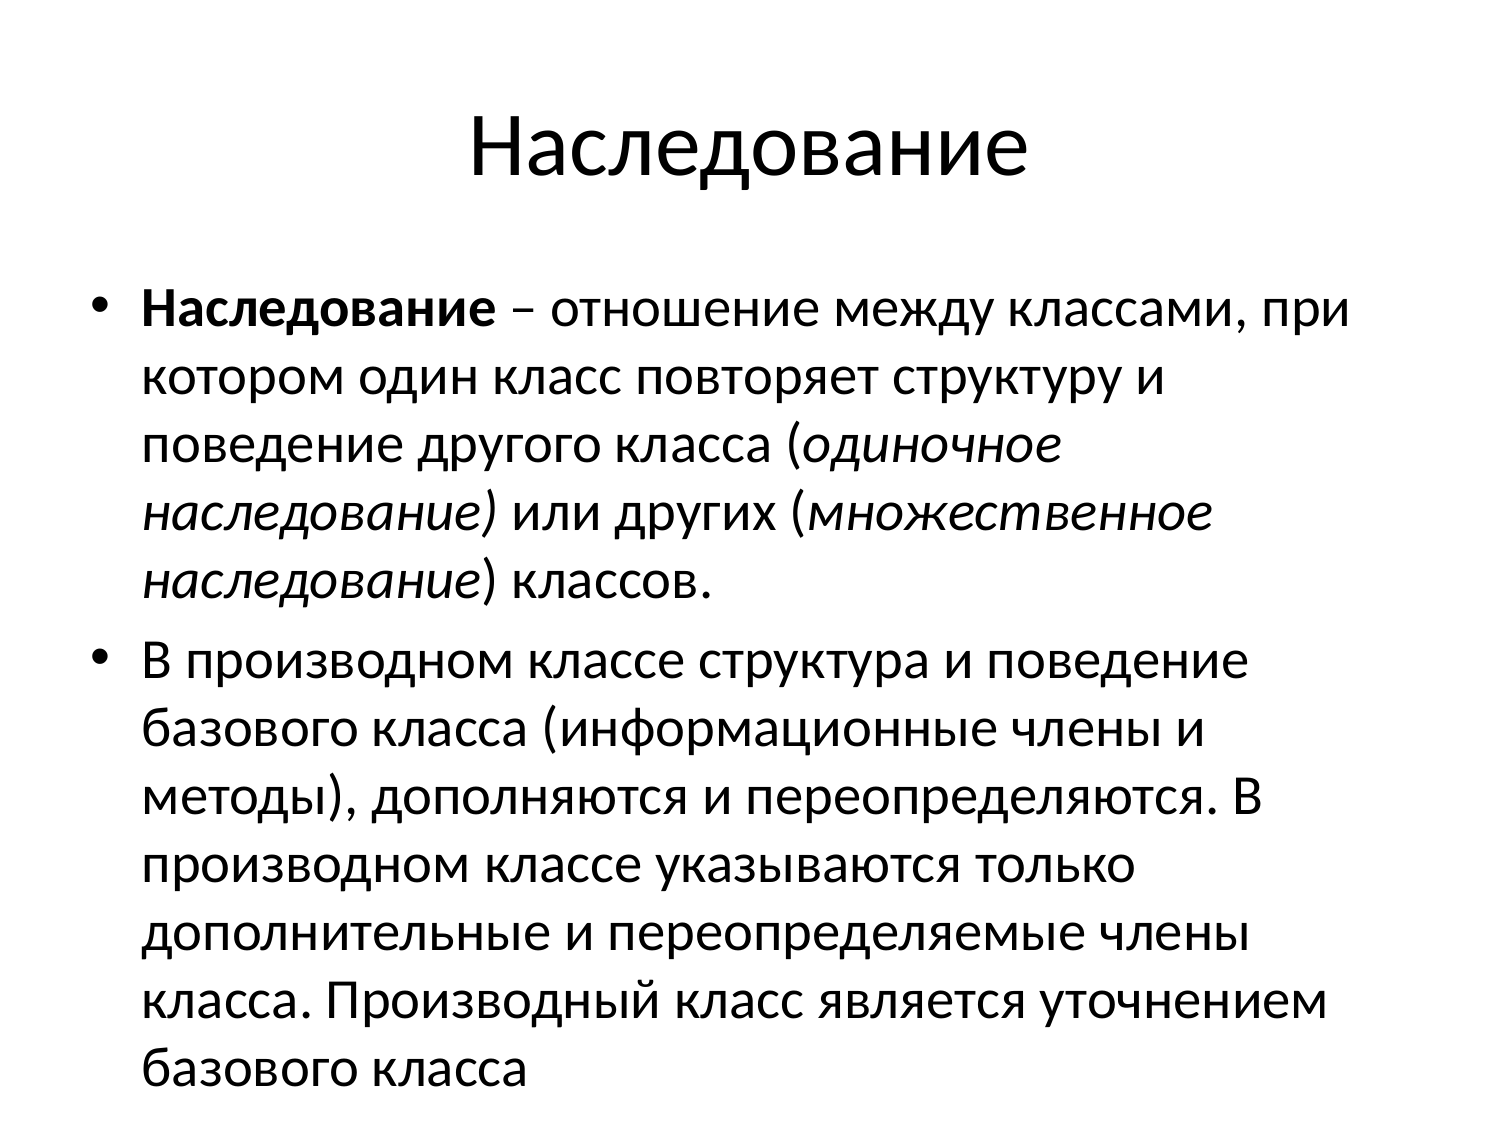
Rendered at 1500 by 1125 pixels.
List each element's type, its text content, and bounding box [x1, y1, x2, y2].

title Наследование [75, 45, 1425, 233]
list Наследование – отношение между классами, при котором один класс повторяет структуру и поведение другого класса (одиночное наследование) или других (множественное наследование) классов. В производном классе структура и поведение базового класса (информационные члены и методы), дополняются и переопределяются. В производном классе указываются только дополнительные и переопределяемые члены класса. Производный класс является уточнением базового класса [75, 262, 1425, 1106]
